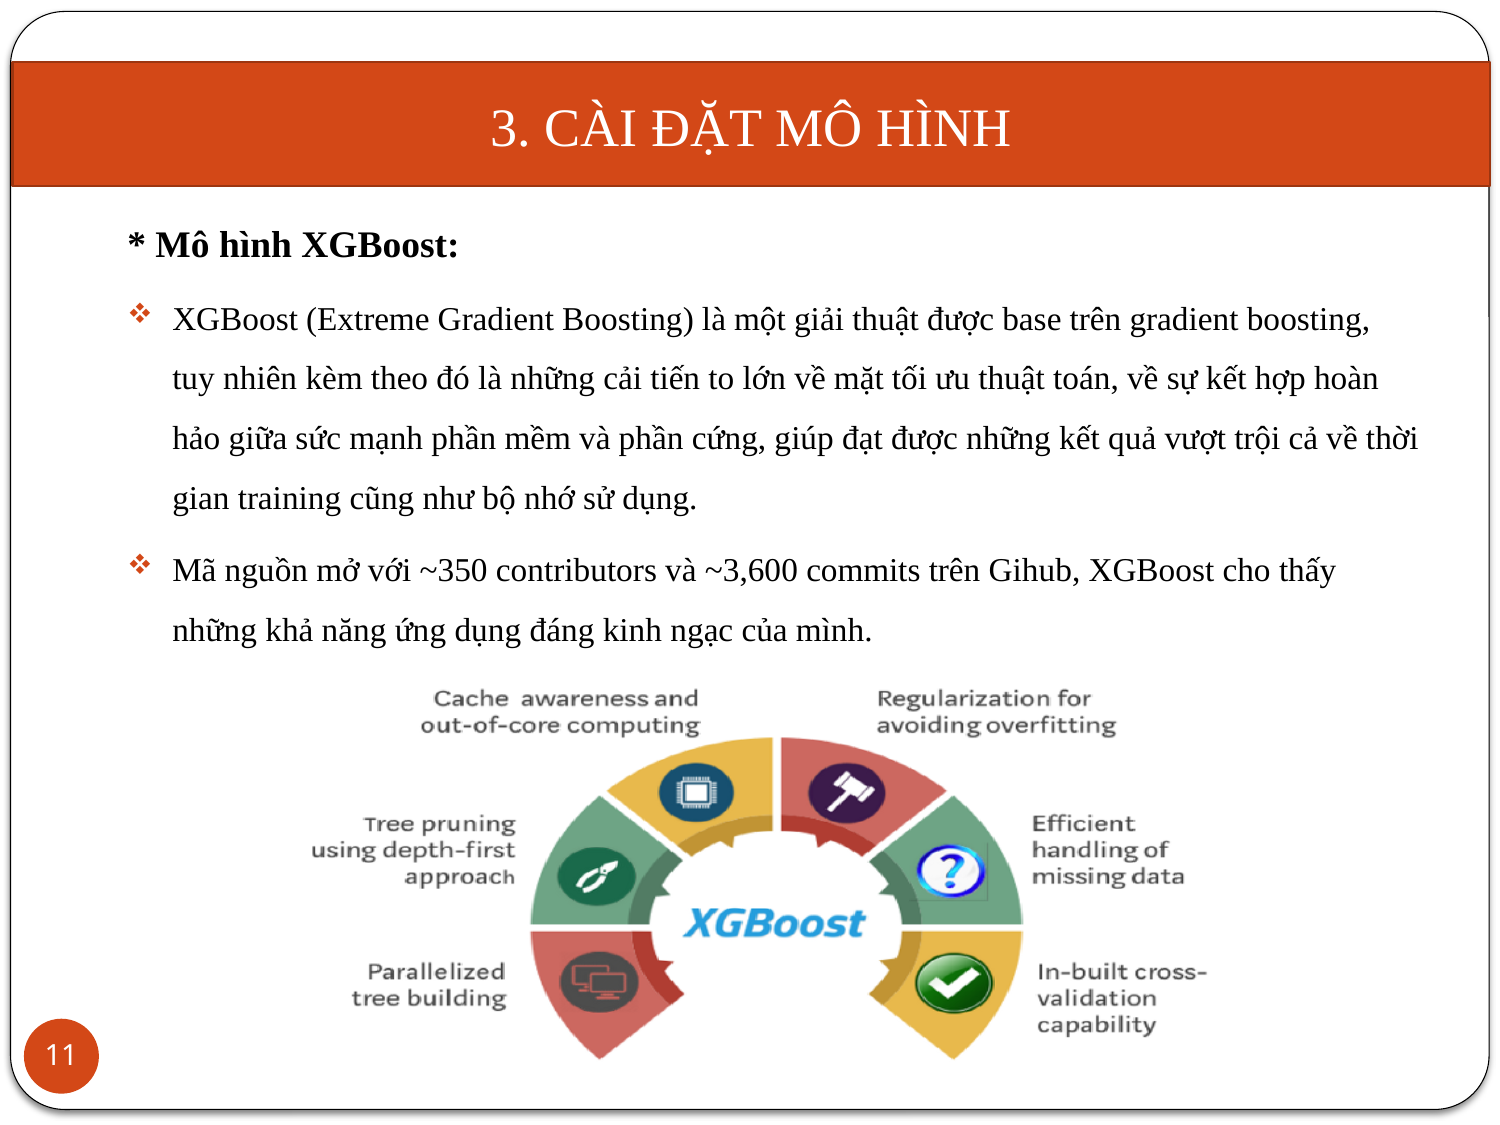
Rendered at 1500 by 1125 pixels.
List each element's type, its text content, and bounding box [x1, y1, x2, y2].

list * Mô hình XGBoost: XGBoost (Extreme Gradient Boosting) là một giải thuật được base trên gradient boosting, tuy nhiên kèm theo đó là những cải tiến to lớn về mặt tối ưu thuật toán, về sự kết hợp hoàn hảo giữa sức mạnh phần mềm và phần cứng, giúp đạt được những kết quả vượt trội cả về thời gian training cũng như bộ nhớ sử dụng. Mã nguồn mở với ~350 contributors và ~3,600 commits trên Gihub, XGBoost cho thấy những khả năng ứng dụng đáng kinh ngạc của mình. [112, 212, 1438, 1063]
slide_number 11 [23, 1018, 99, 1094]
picture [252, 662, 1248, 1063]
text_box 3. CÀI ĐẶT MÔ HÌNH [11, 61, 1491, 187]
